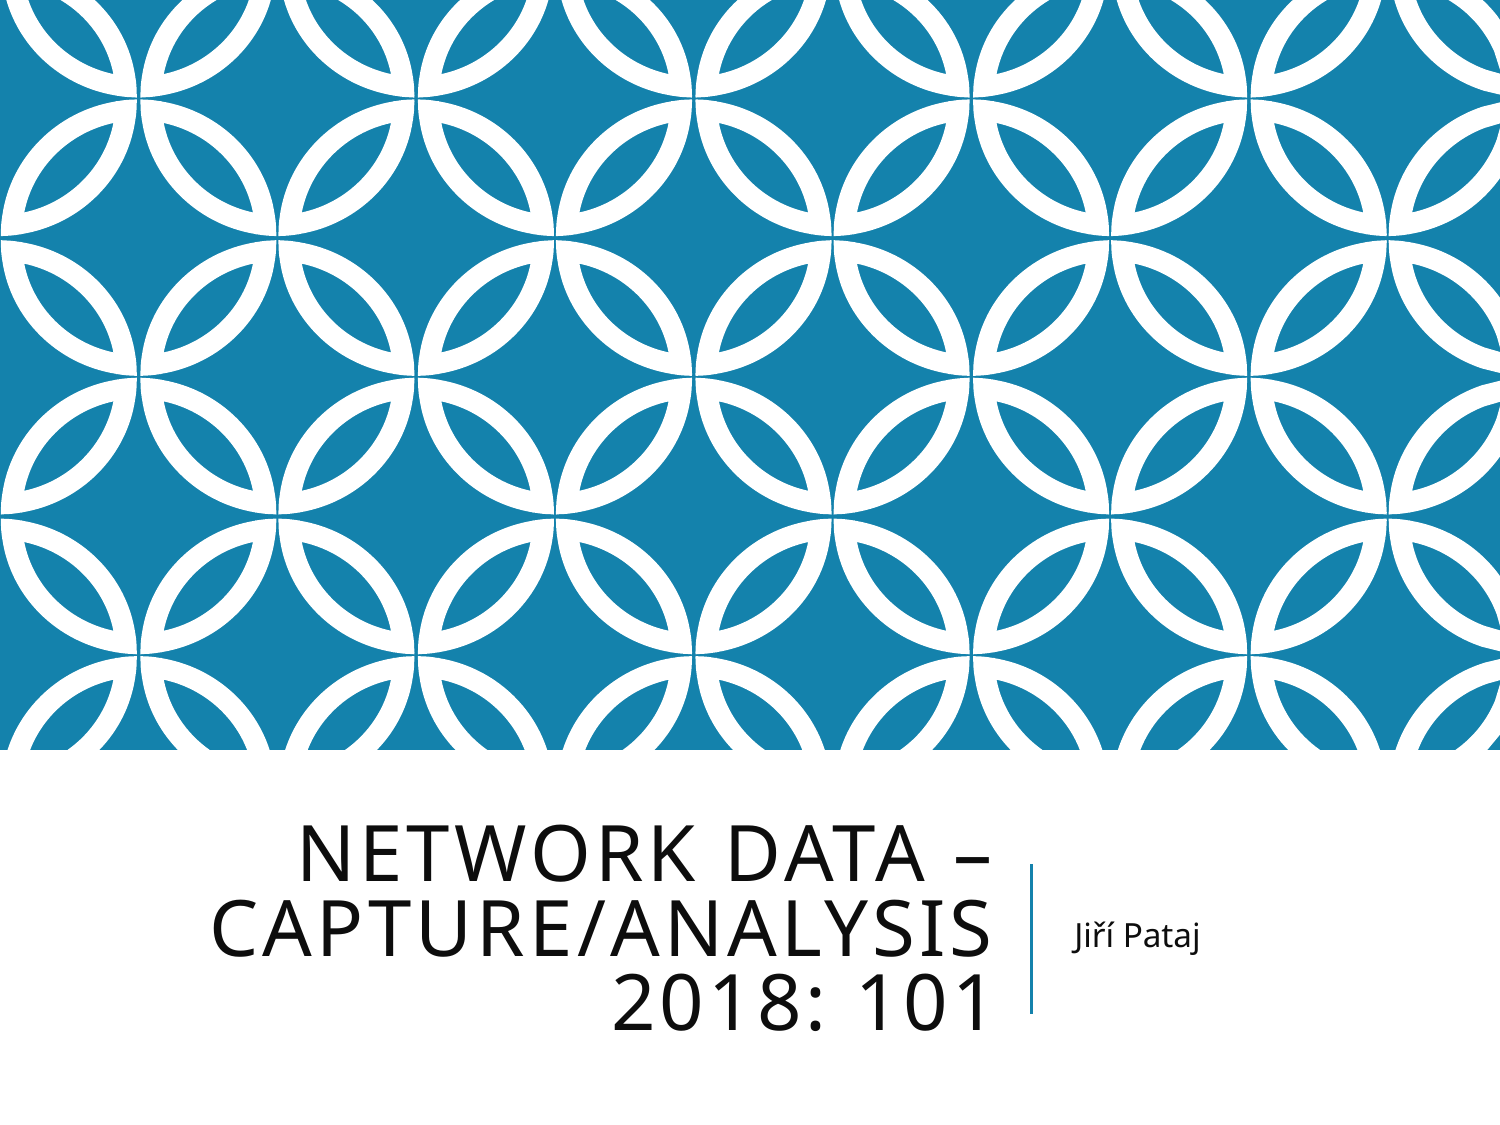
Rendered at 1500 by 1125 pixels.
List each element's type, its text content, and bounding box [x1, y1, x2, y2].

title Network Data –capture/Analysis 2018: 101 [56, 813, 1013, 1054]
subtitle Jiří Pataj [1059, 813, 1454, 1054]
